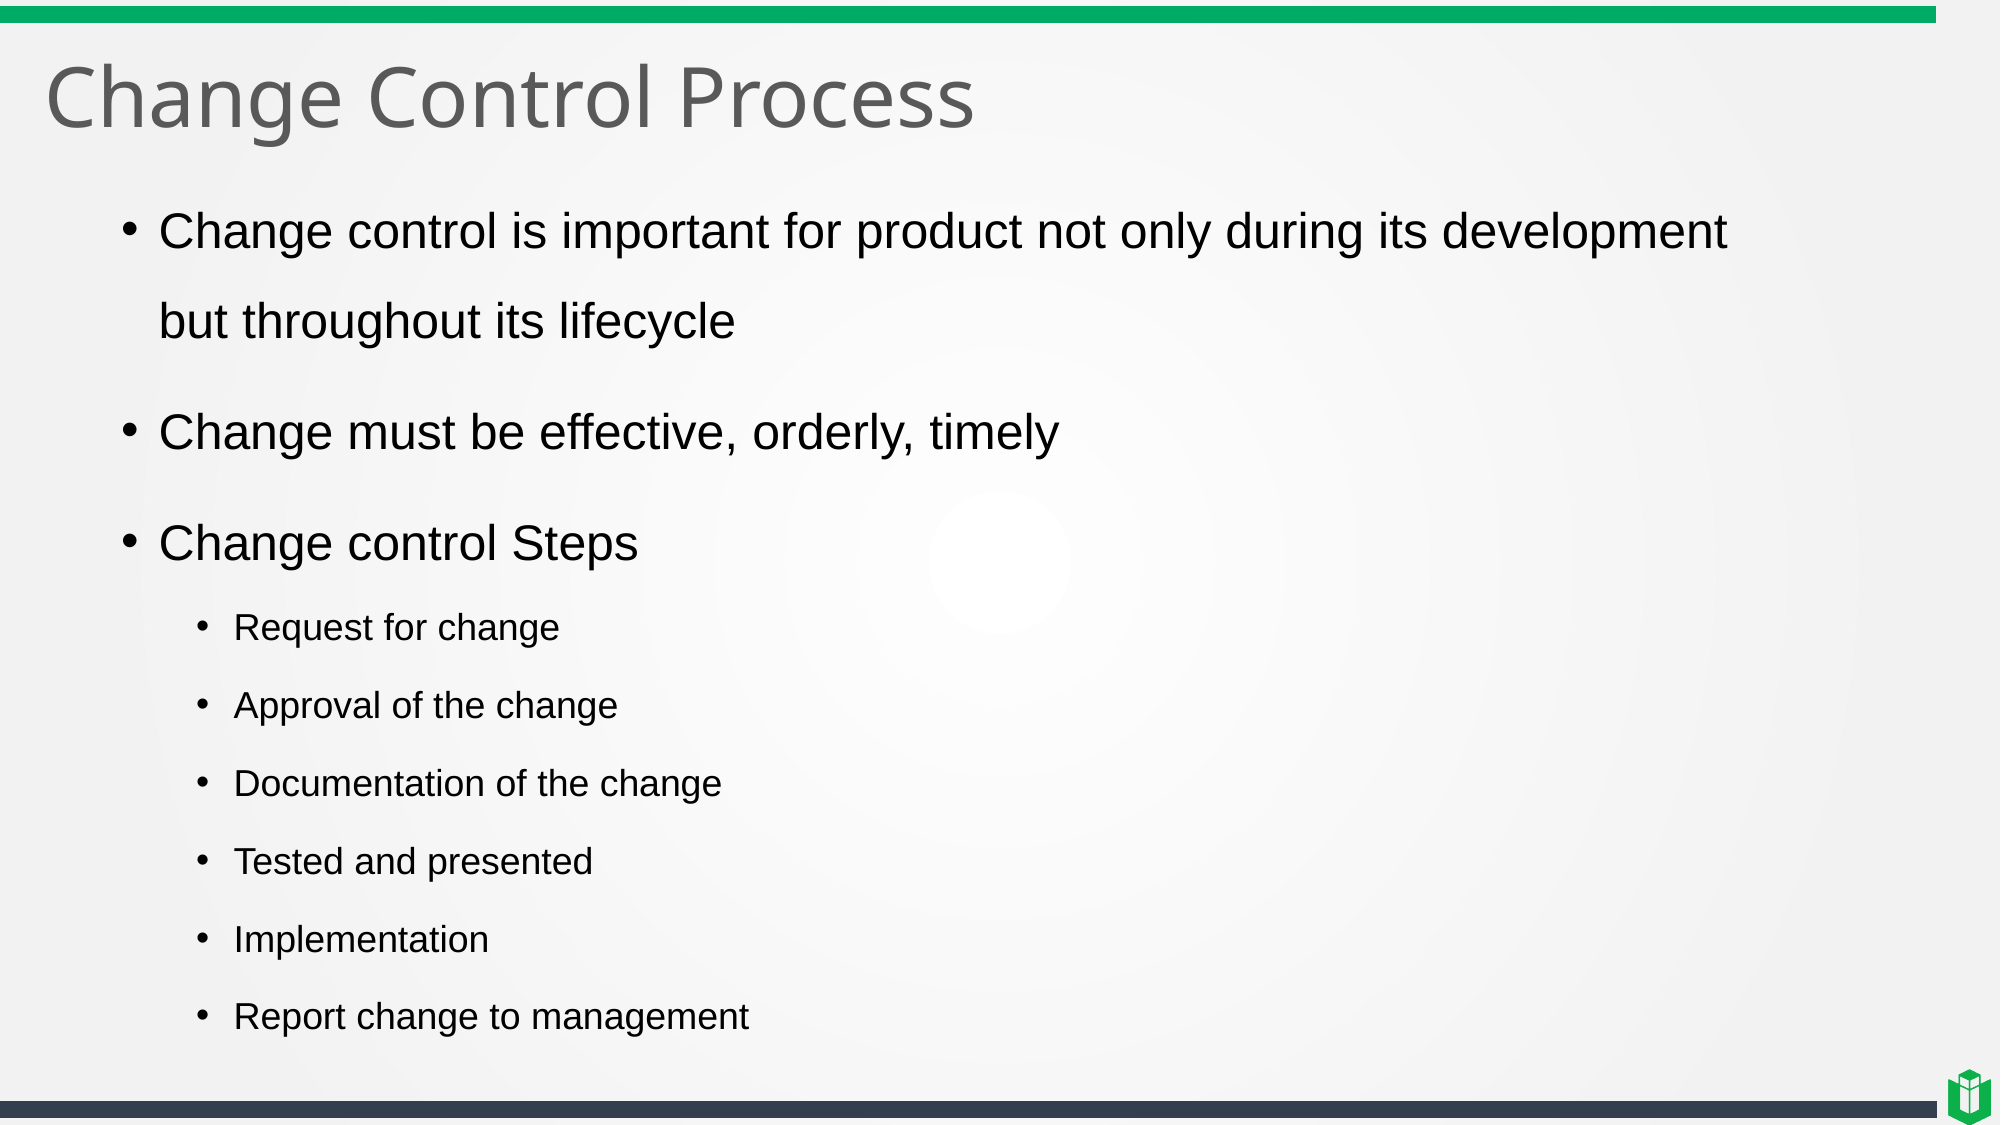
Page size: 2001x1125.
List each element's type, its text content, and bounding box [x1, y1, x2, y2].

picture [1945, 1068, 1992, 1125]
title Change Control Process [29, 40, 1785, 161]
text_box Change control is important for product not only during its development but throughout its lifecycle Change must be effective, orderly, timely Change control Steps Request for change Approval of the change Documentation of the change Tested and presented Implementation Report change to management [106, 161, 1805, 1091]
